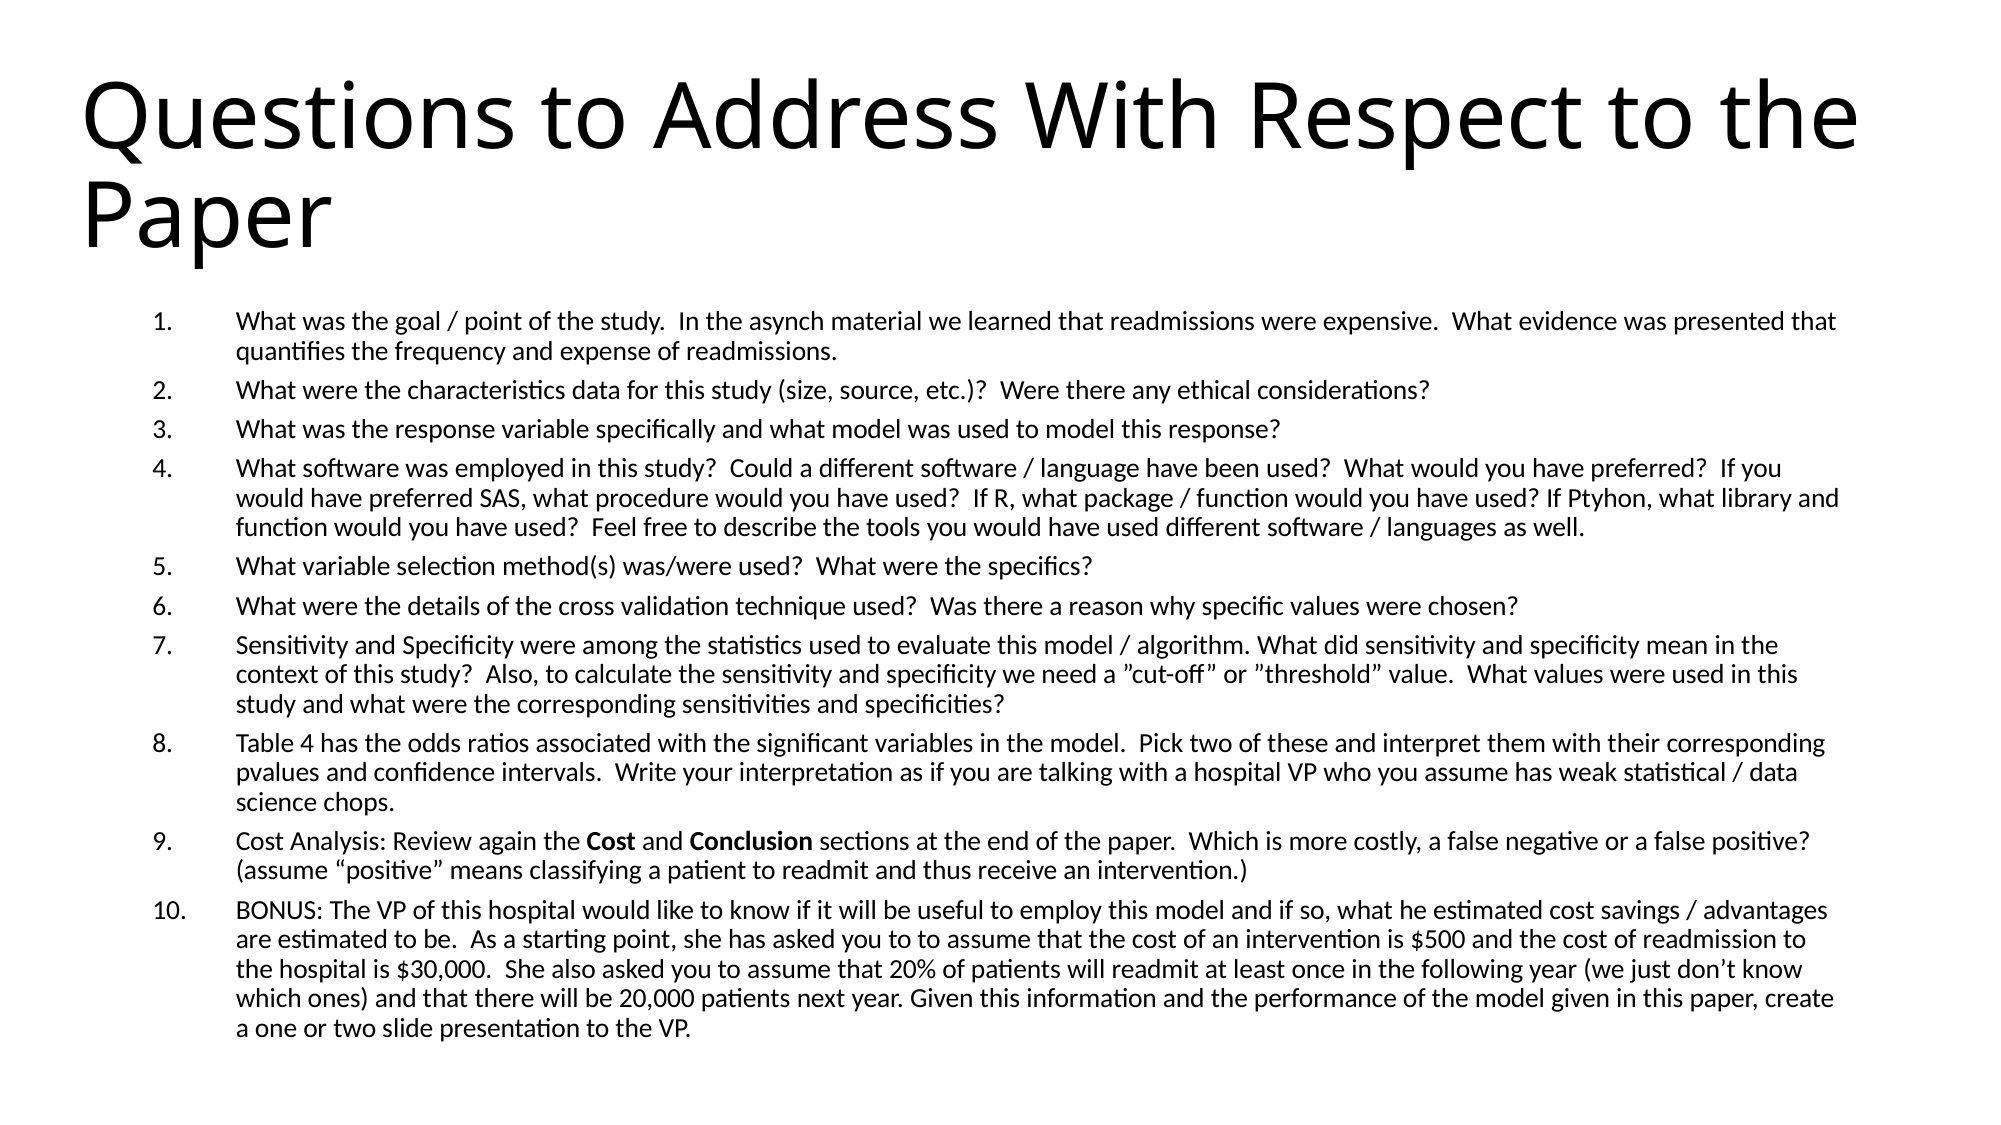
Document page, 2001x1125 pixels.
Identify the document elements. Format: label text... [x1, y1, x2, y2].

title Questions to Address With Respect to the Paper [65, 59, 1947, 278]
list What was the goal / point of the study. In the asynch material we learned that readmissions were expensive. What evidence was presented that quantifies the frequency and expense of readmissions. What were the characteristics data for this study (size, source, etc.)? Were there any ethical considerations? What was the response variable specifically and what model was used to model this response? What software was employed in this study? Could a different software / language have been used? What would you have preferred? If you would have preferred SAS, what procedure would you have used? If R, what package / function would you have used? If Ptyhon, what library and function would you have used? Feel free to describe the tools you would have used different software / languages as well. What variable selection method(s) was/were used? What were the specifics? What were the details of the cross validation technique used? Was there a reason why specific values were chosen? Sensitivity and Specificity were among the statistics used to evaluate this model / algorithm. What did sensitivity and specificity mean in the context of this study? Also, to calculate the sensitivity and specificity we need a ”cut-off” or ”threshold” value. What values were used in this study and what were the corresponding sensitivities and specificities? Table 4 has the odds ratios associated with the significant variables in the model. Pick two of these and interpret them with their corresponding pvalues and confidence intervals. Write your interpretation as if you are talking with a hospital VP who you assume has weak statistical / data science chops. Cost Analysis: Review again the Cost and Conclusion sections at the end of the paper. Which is more costly, a false negative or a false positive? (assume “positive” means classifying a patient to readmit and thus receive an intervention.) BONUS: The VP of this hospital would like to know if it will be useful to employ this model and if so, what he estimated cost savings / advantages are estimated to be. As a starting point, she has asked you to to assume that the cost of an intervention is $500 and the cost of readmission to the hospital is $30,000. She also asked you to assume that 20% of patients will readmit at least once in the following year (we just don’t know which ones) and that there will be 20,000 patients next year. Given this information and the performance of the model given in this paper, create a one or two slide presentation to the VP. [137, 299, 1863, 1066]
